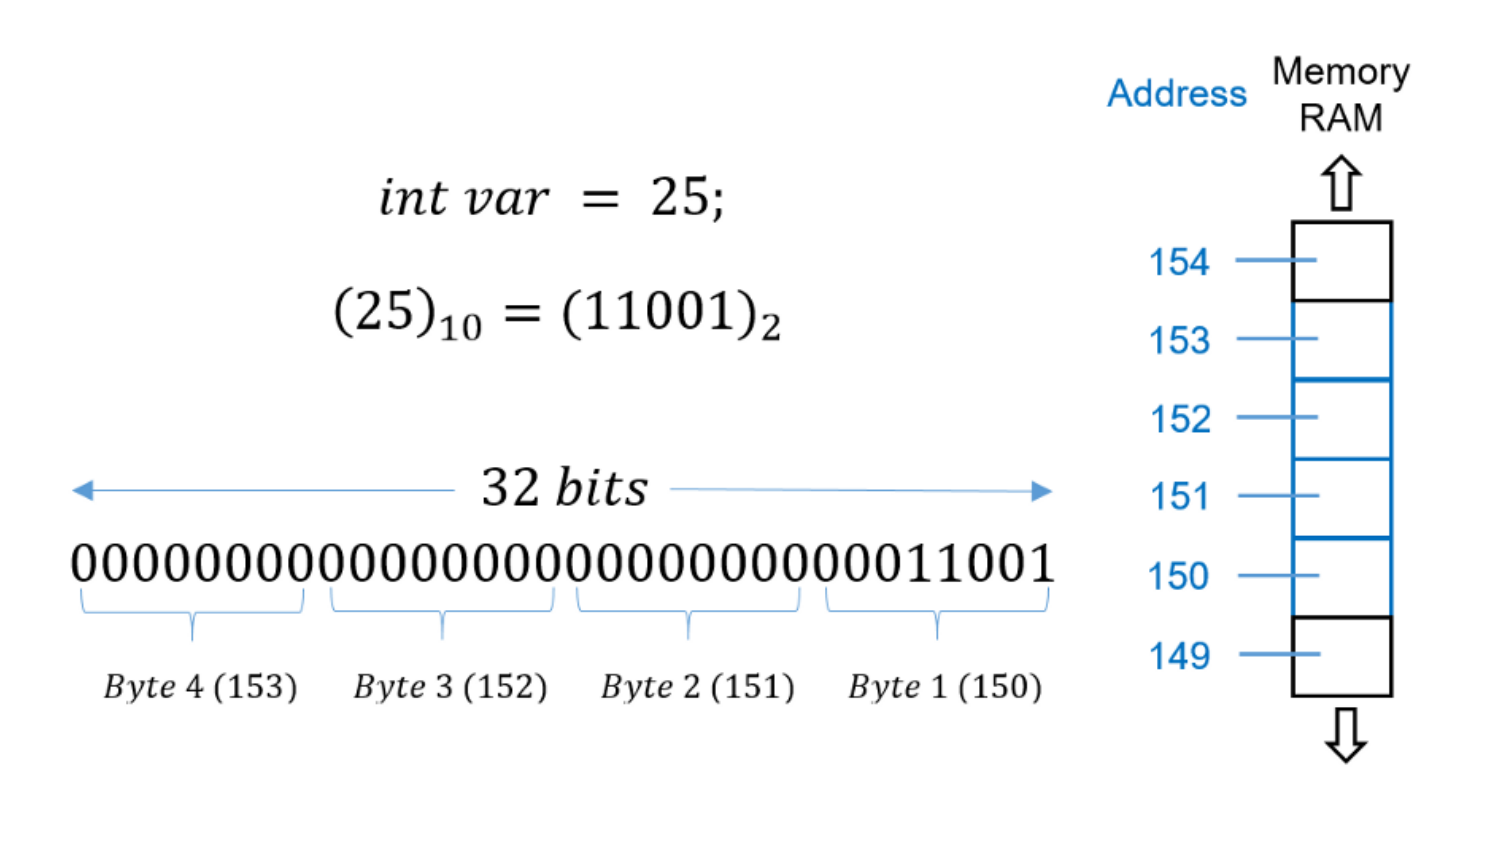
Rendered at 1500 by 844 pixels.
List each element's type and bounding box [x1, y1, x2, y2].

picture [44, 36, 1434, 795]
